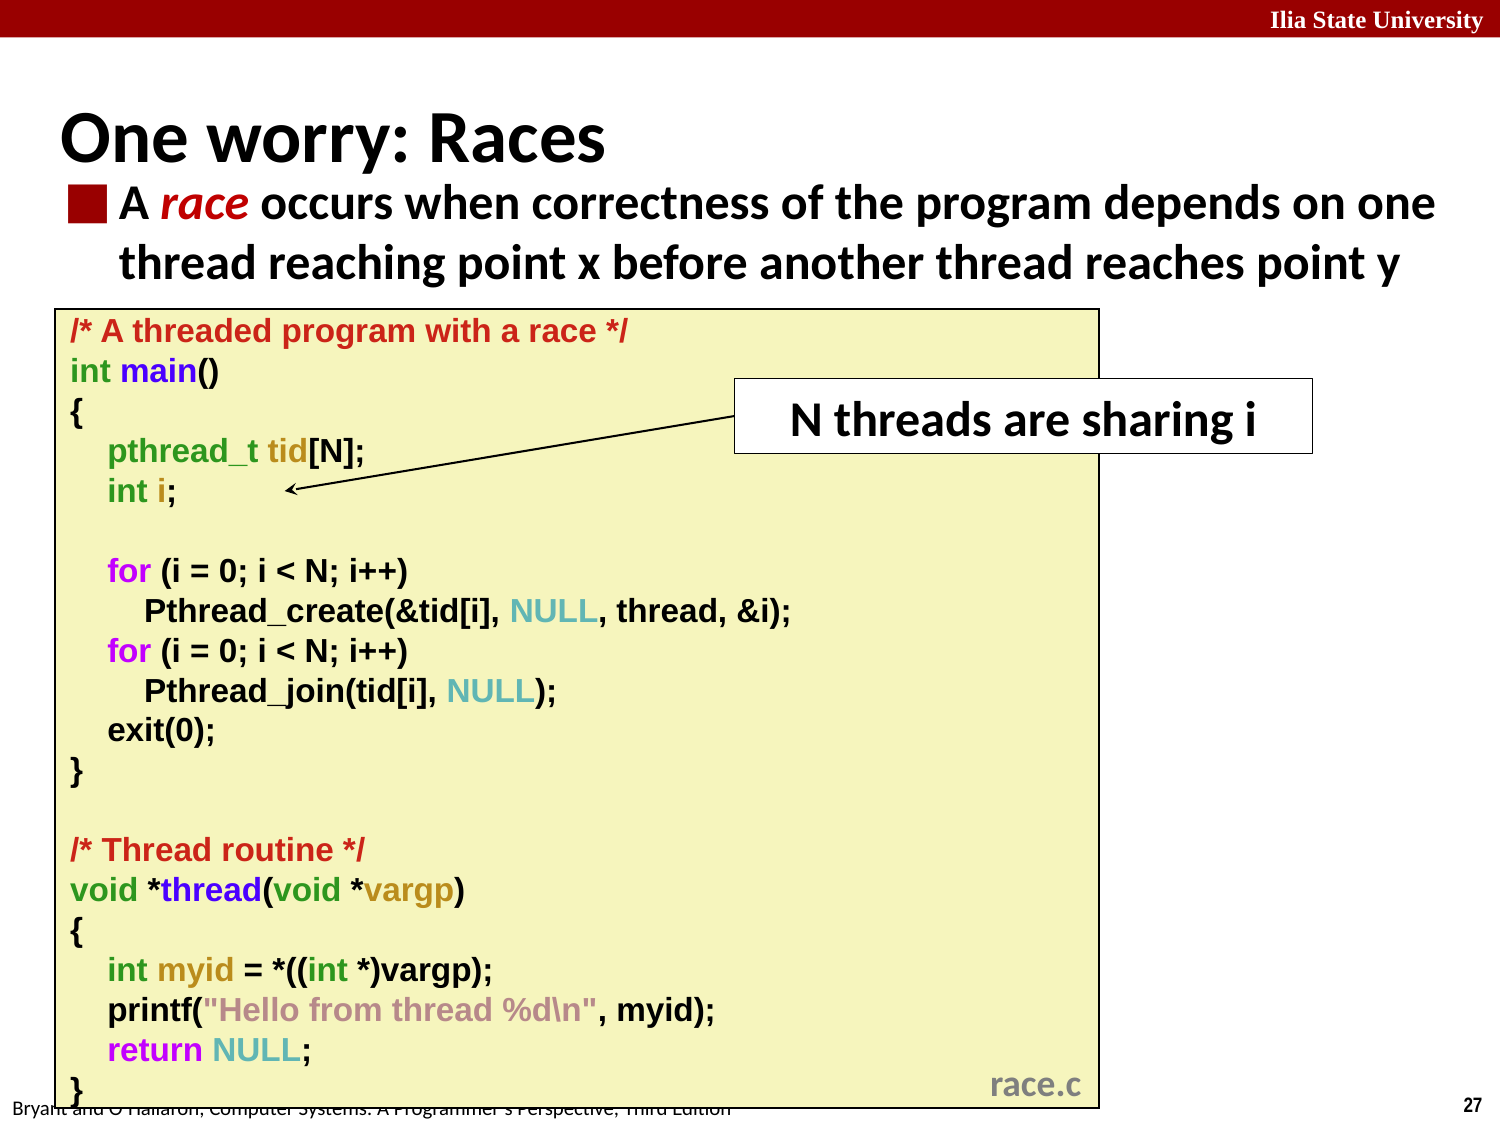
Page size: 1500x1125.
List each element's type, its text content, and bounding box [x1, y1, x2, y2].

title One worry: Races [45, 70, 1291, 196]
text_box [284, 416, 735, 492]
text_box N threads are sharing i [734, 378, 1313, 454]
text_box race.c [974, 1051, 1098, 1112]
list A race occurs when correctness of the program depends on one thread reaching point x before another thread reaches point y [47, 162, 1500, 1020]
text_box /* A threaded program with a race */ int main() { pthread_t tid[N]; int i; for (i = 0; i < N; i++) Pthread_create(&tid[i], NULL, thread, &i); for (i = 0; i < N; i++) Pthread_join(tid[i], NULL); exit(0); } /* Thread routine */ void *thread(void *vargp) { int myid = *((int *)vargp); printf("Hello from thread %d\n", myid); return NULL; } [55, 309, 1099, 1108]
